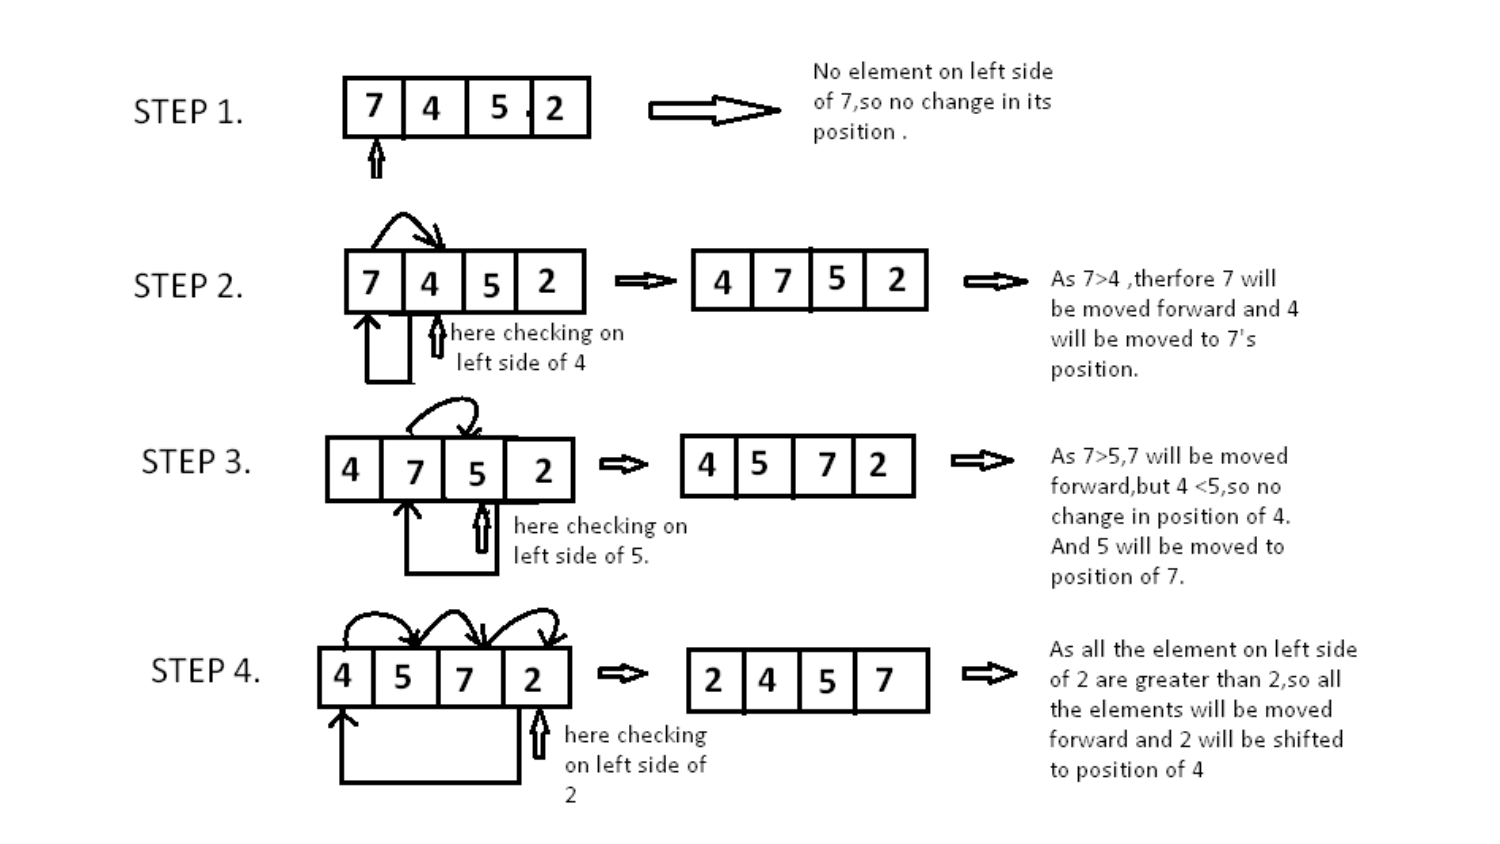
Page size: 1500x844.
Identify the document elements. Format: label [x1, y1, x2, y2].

picture [102, 18, 1398, 825]
